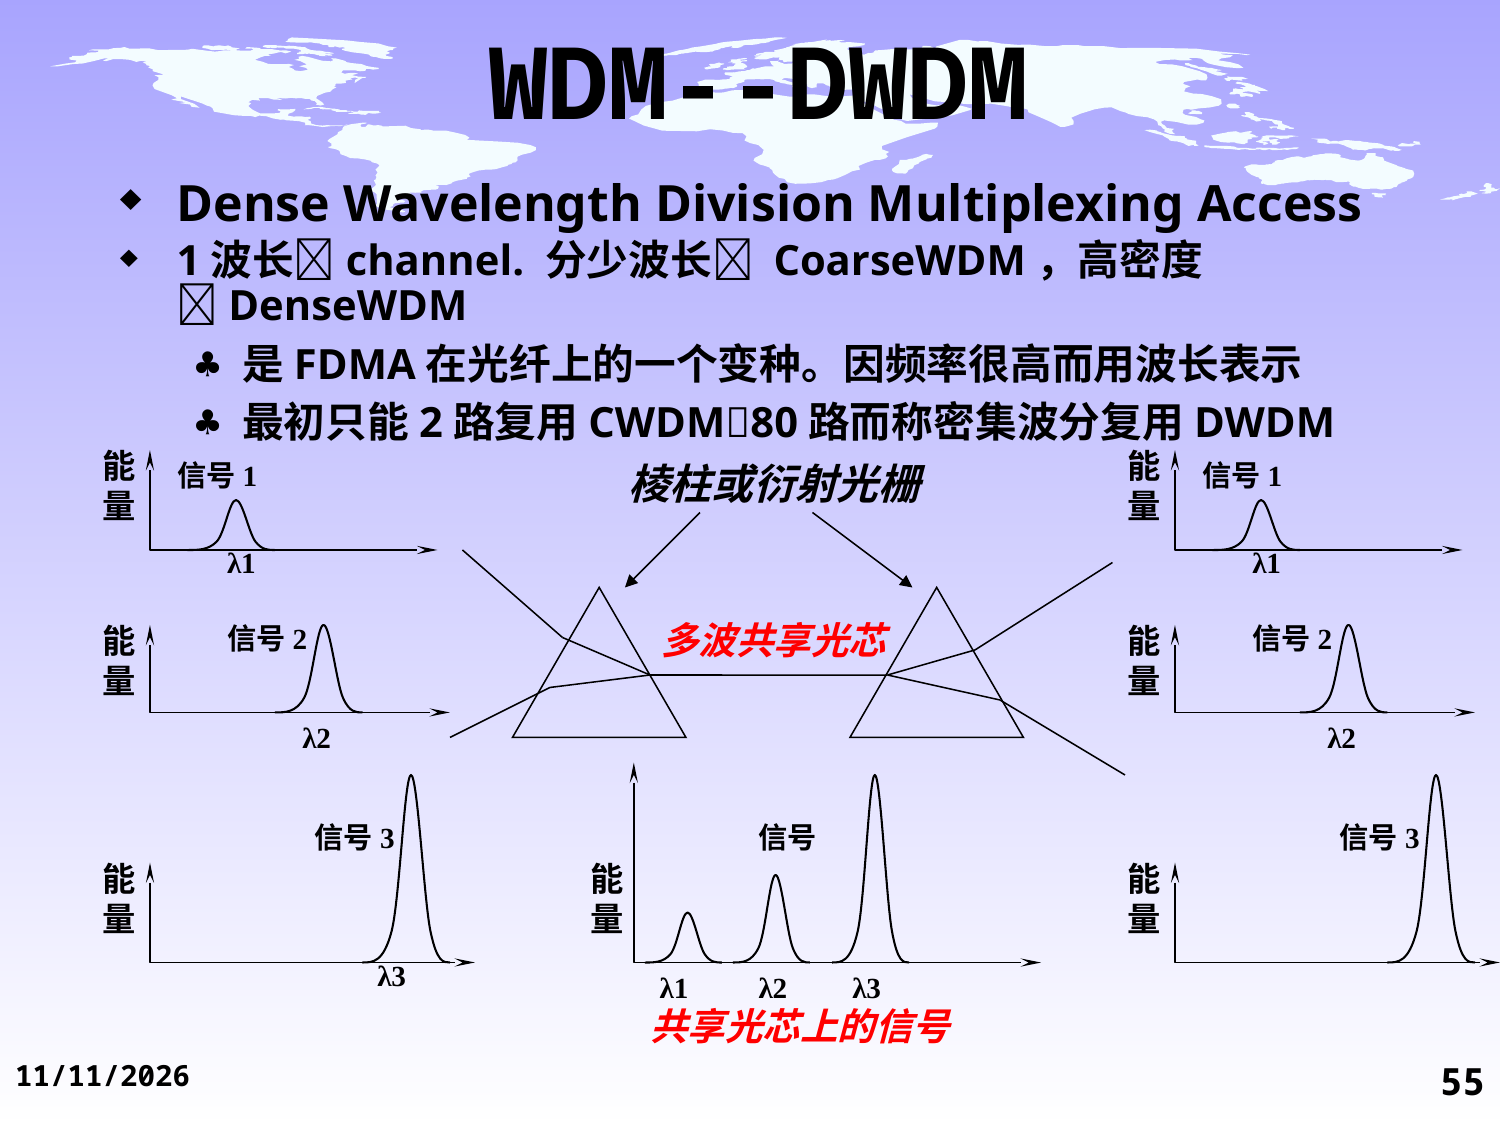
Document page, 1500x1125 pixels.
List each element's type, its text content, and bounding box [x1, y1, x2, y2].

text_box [87, 437, 1500, 1057]
slide_number 55 [1186, 1065, 1500, 1125]
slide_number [0, 1049, 313, 1125]
title WDM--DWDM [58, 22, 1460, 137]
list Dense Wavelength Division Multiplexing Access 1波长channel. 分少波长 CoarseWDM，高密度DenseWDM 是FDMA在光纤上的一个变种。因频率很高而用波长表示 最初只能2路复用CWDM80路而称密集波分复用DWDM [104, 163, 1454, 435]
